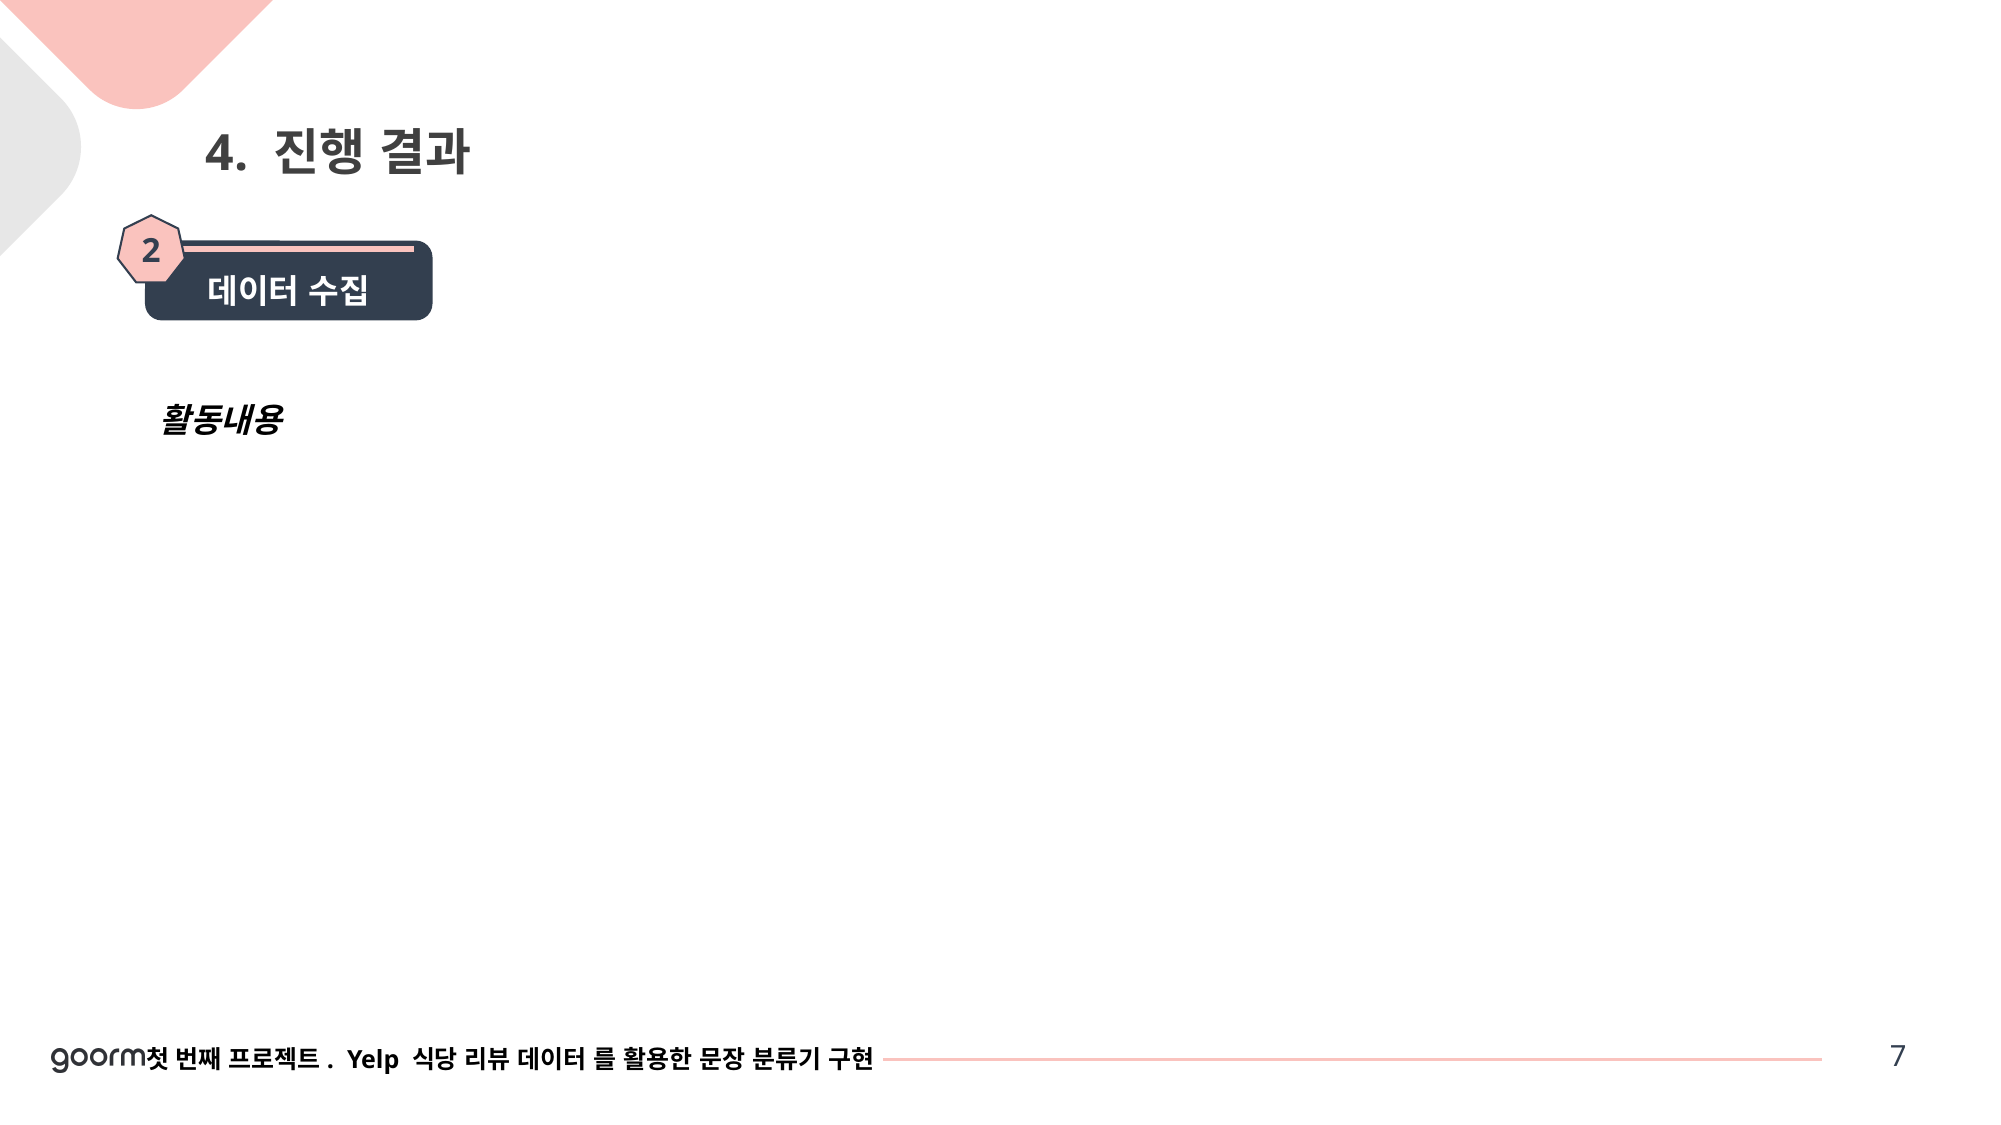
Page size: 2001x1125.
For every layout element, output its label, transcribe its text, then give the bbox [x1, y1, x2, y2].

slide_number 7 [1838, 1029, 1959, 1089]
text_box 4. 진행 결과 [191, 82, 692, 188]
text_box 활동내용 [145, 371, 510, 447]
picture [51, 1048, 145, 1073]
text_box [117, 215, 433, 321]
